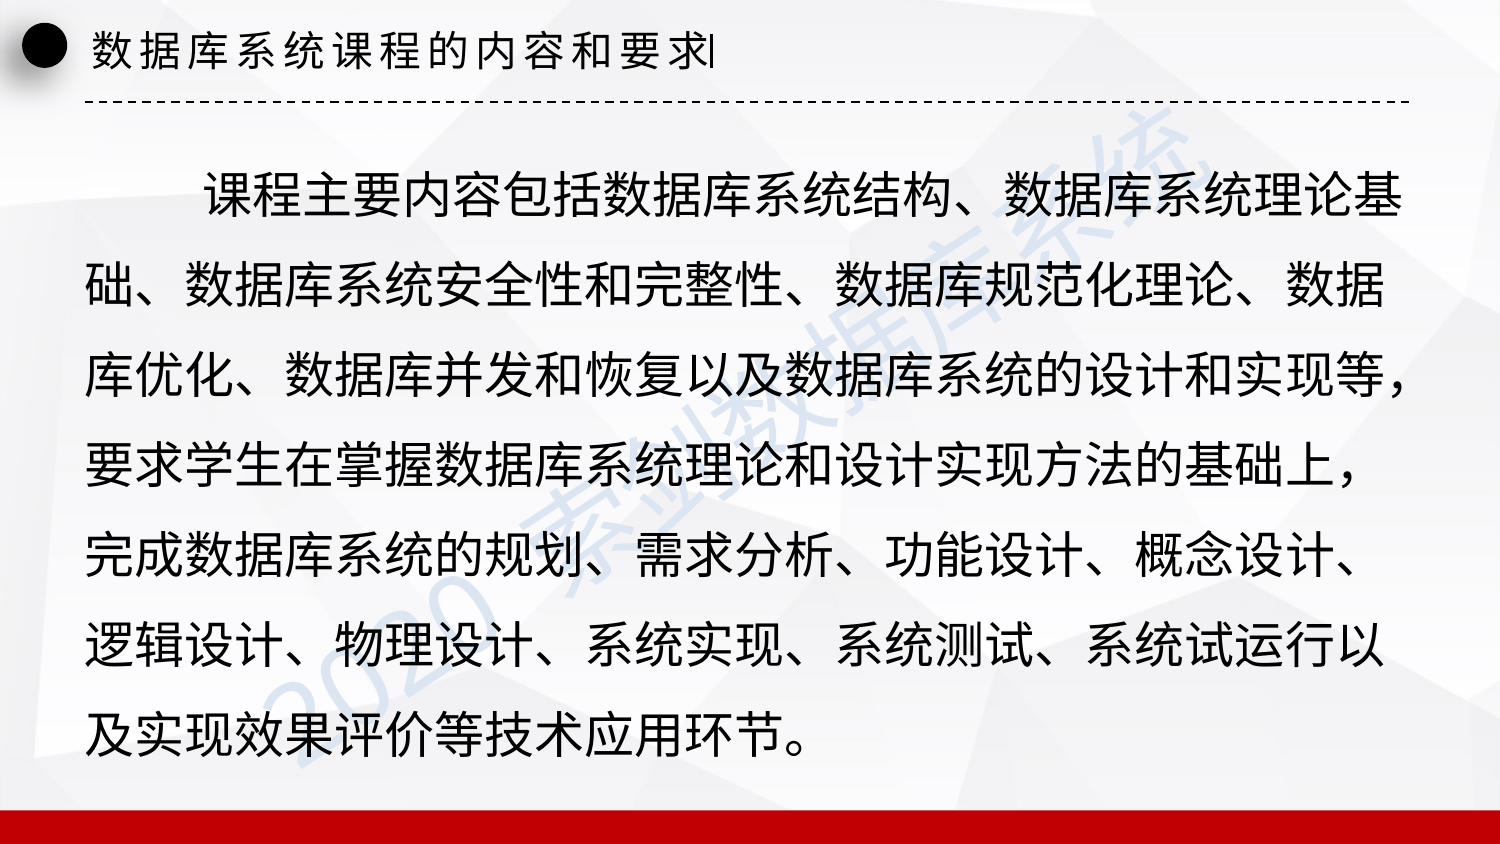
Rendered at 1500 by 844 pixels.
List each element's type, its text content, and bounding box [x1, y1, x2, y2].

text_box [0, 808, 1500, 844]
text_box 课程主要内容包括数据库系统结构、数据库系统理论基础、数据库系统安全性和完整性、数据库规范化理论、数据库优化、数据库并发和恢复以及数据库系统的设计和实现等，要求学生在掌握数据库系统理论和设计实现方法的基础上，完成数据库系统的规划、需求分析、功能设计、概念设计、逻辑设计、物理设计、系统实现、系统测试、系统试运行以及实现效果评价等技术应用环节。 [84, 133, 1416, 764]
text_box [20, 20, 70, 70]
text_box 数据库系统课程的内容和要求 [76, 16, 725, 82]
picture [0, 0, 1500, 808]
